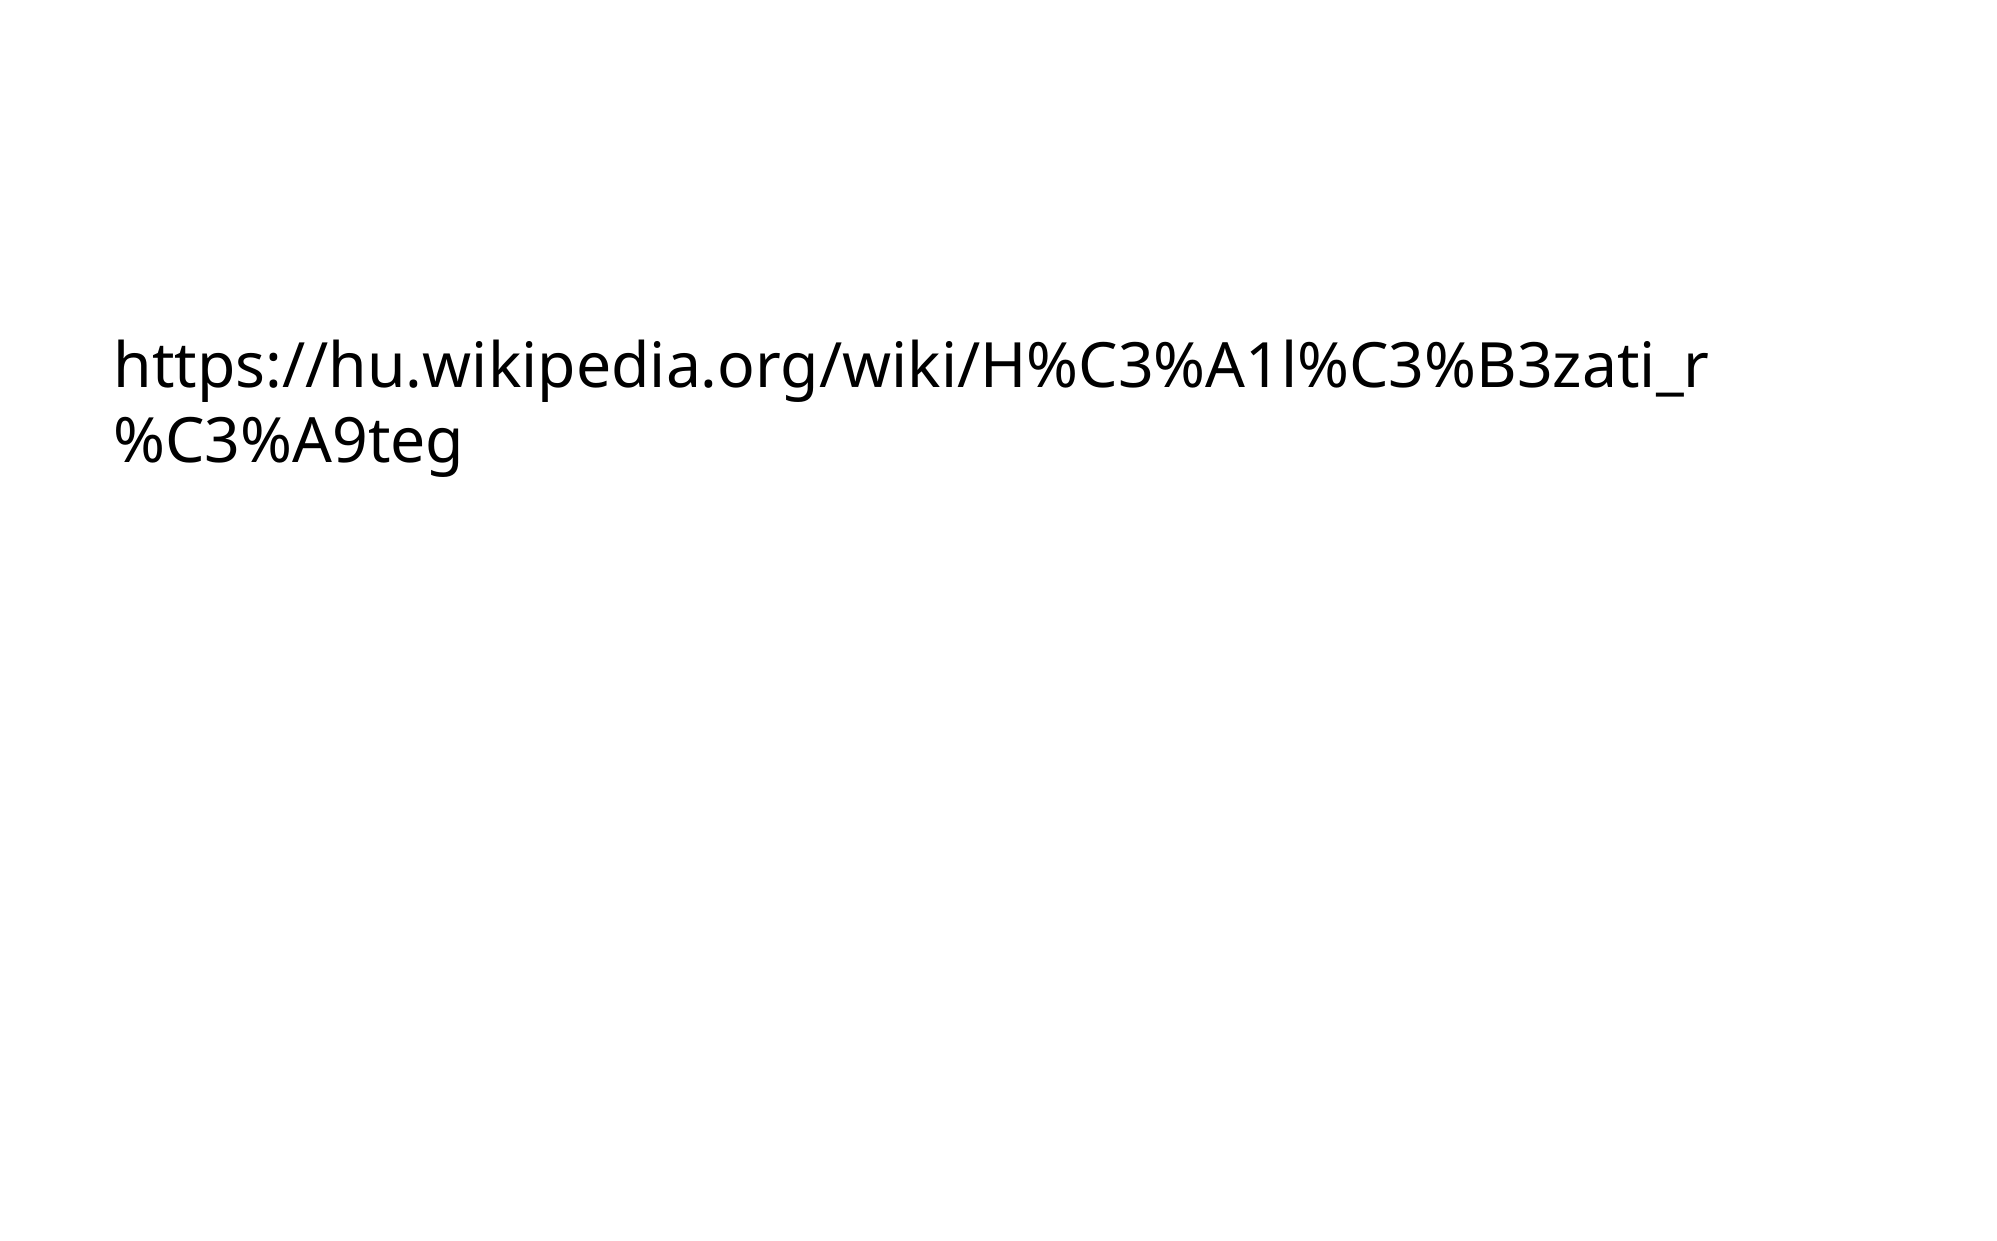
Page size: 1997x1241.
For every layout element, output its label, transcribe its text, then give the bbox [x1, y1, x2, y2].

text_box https://hu.wikipedia.org/wiki/H%C3%A1l%C3%B3zati_r%C3%A9teg [40, 230, 1956, 1108]
